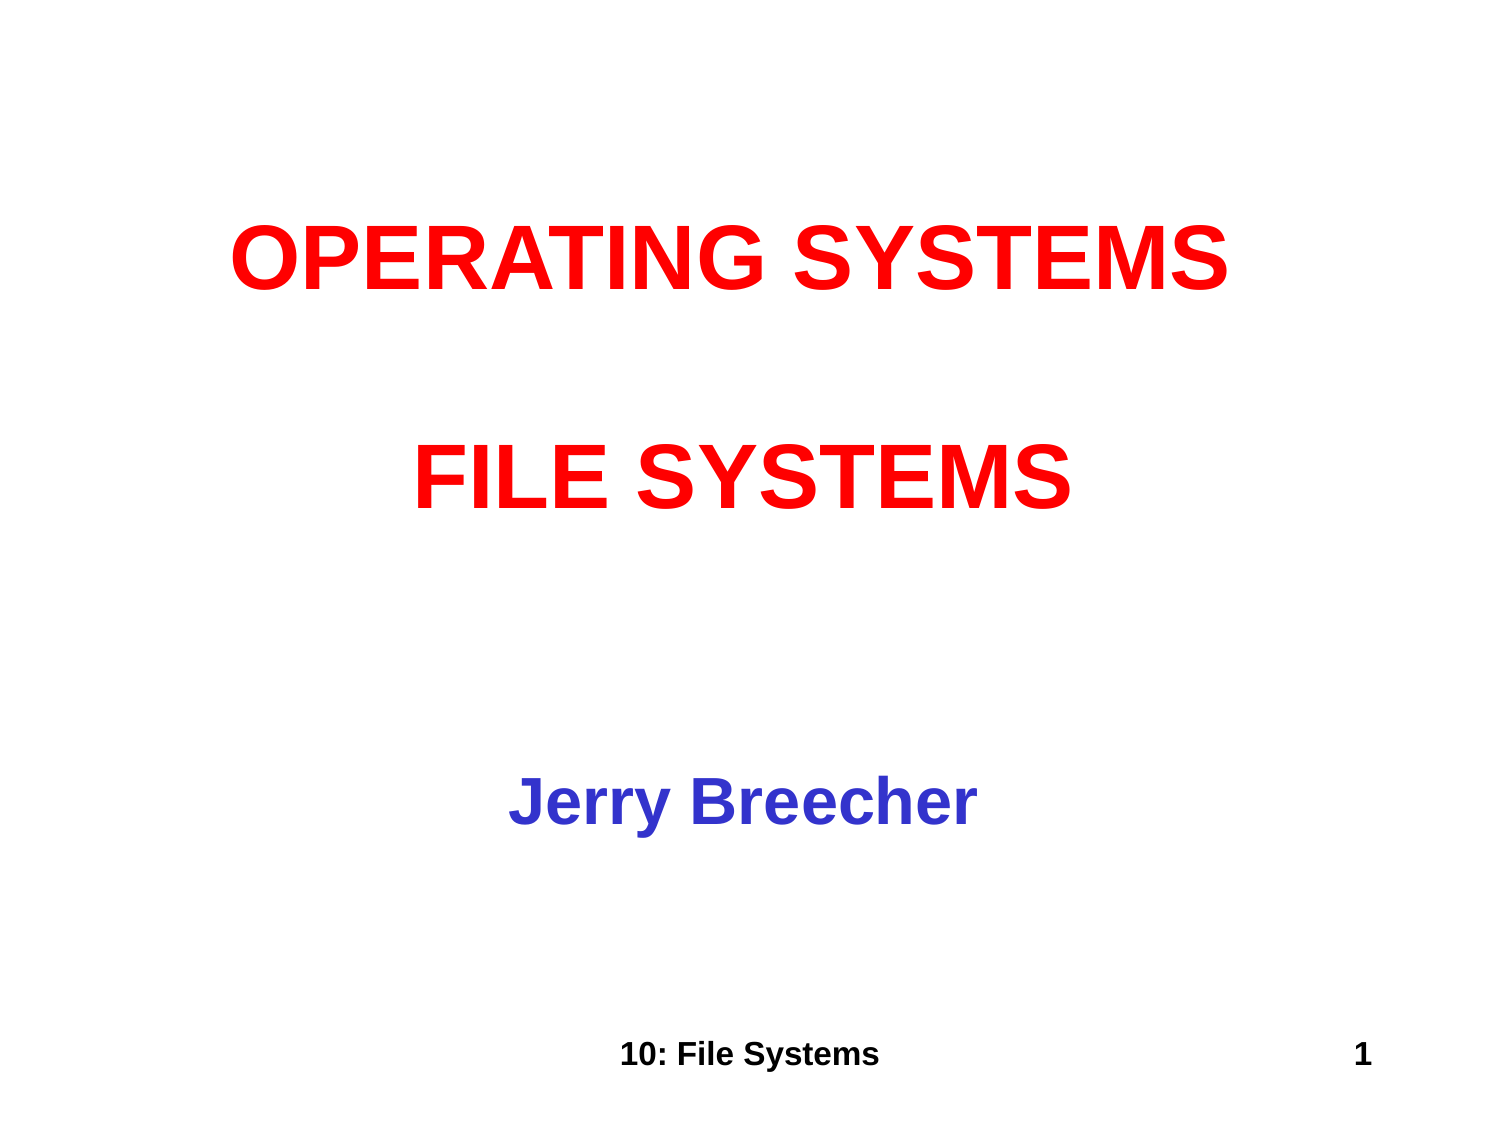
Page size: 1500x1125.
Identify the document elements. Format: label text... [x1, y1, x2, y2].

list Jerry Breecher [50, 750, 1438, 875]
text_box OPERATING SYSTEMS FILE SYSTEMS [24, 249, 1463, 475]
slide_number 1 [1074, 1025, 1388, 1100]
footer 10: File Systems [512, 1025, 988, 1100]
